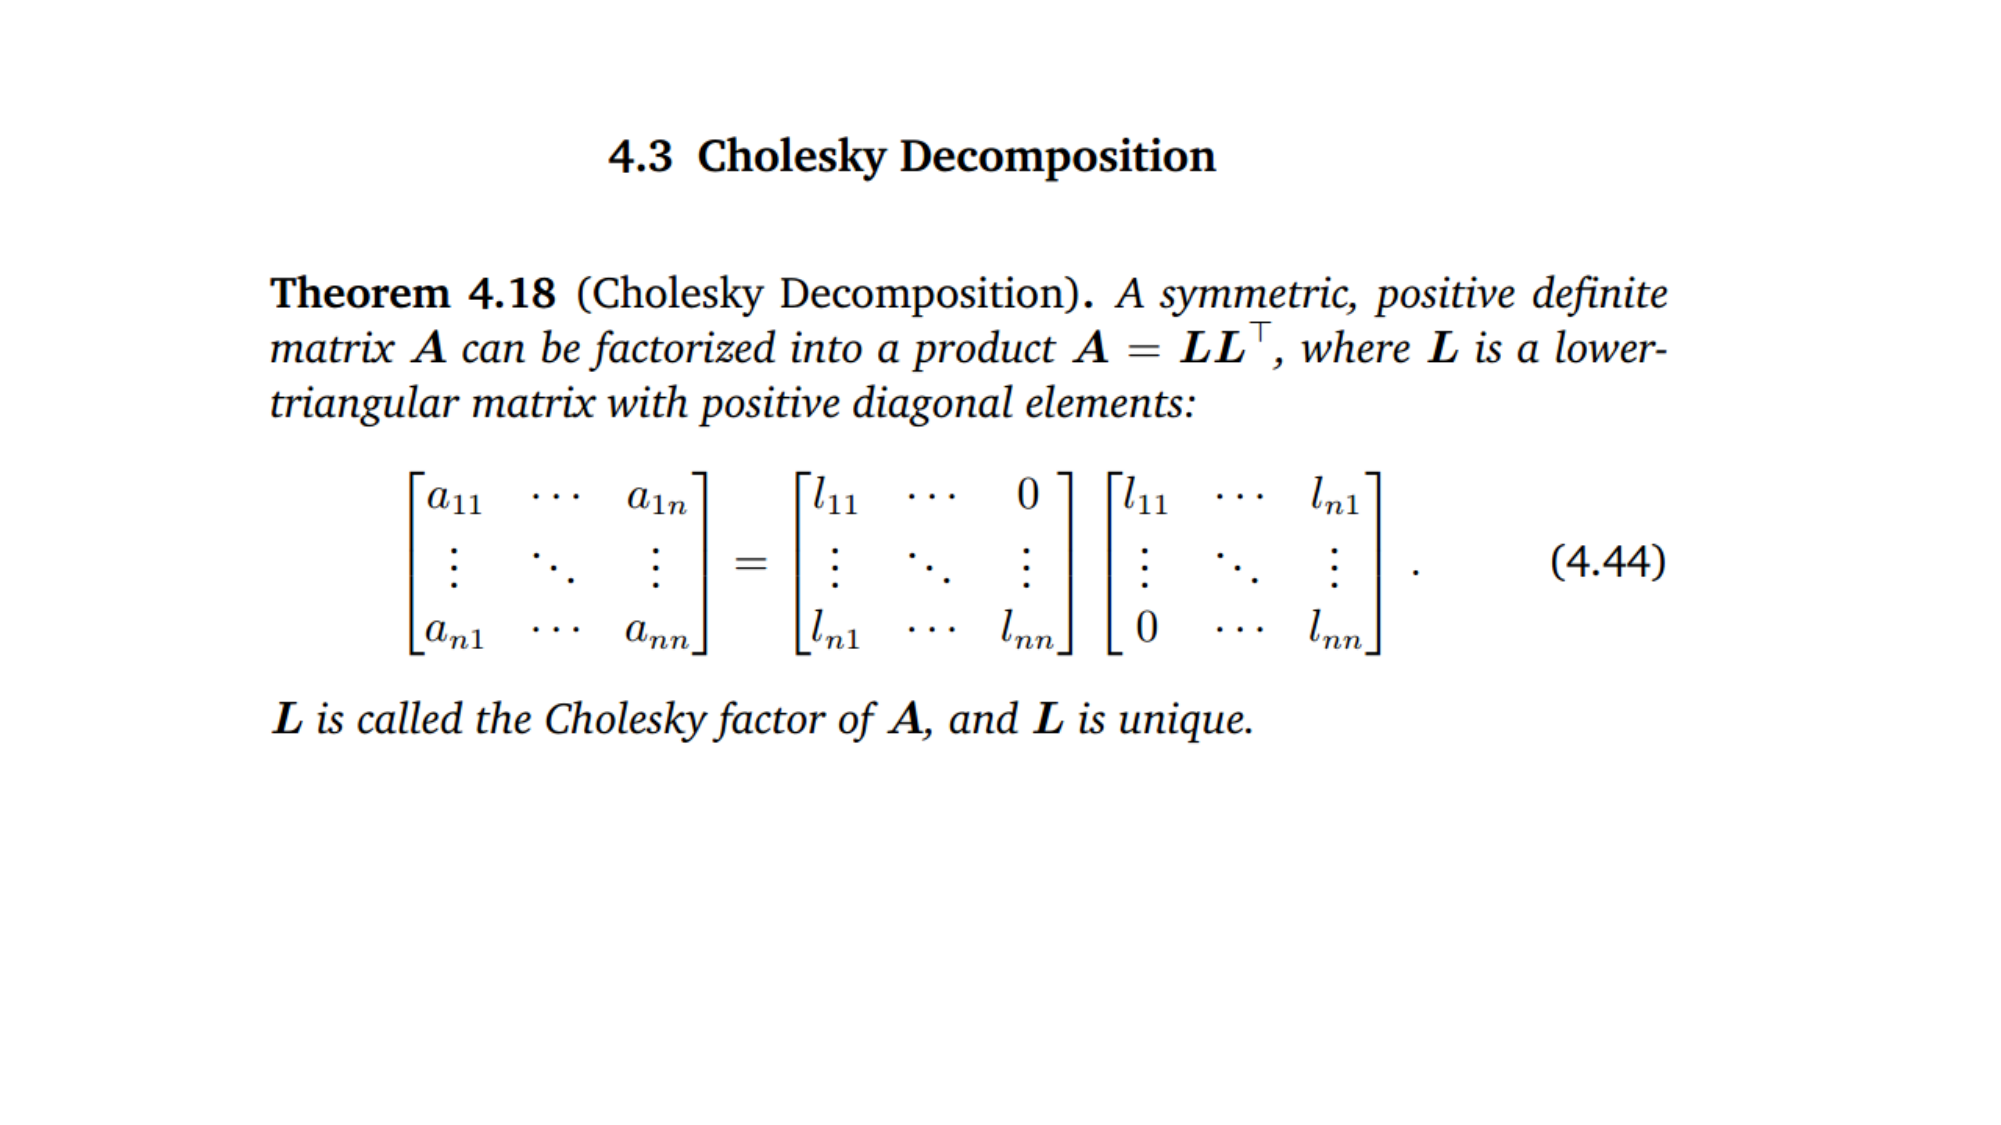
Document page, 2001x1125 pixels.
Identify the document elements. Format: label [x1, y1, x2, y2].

picture [239, 253, 1698, 746]
picture [600, 105, 1223, 203]
